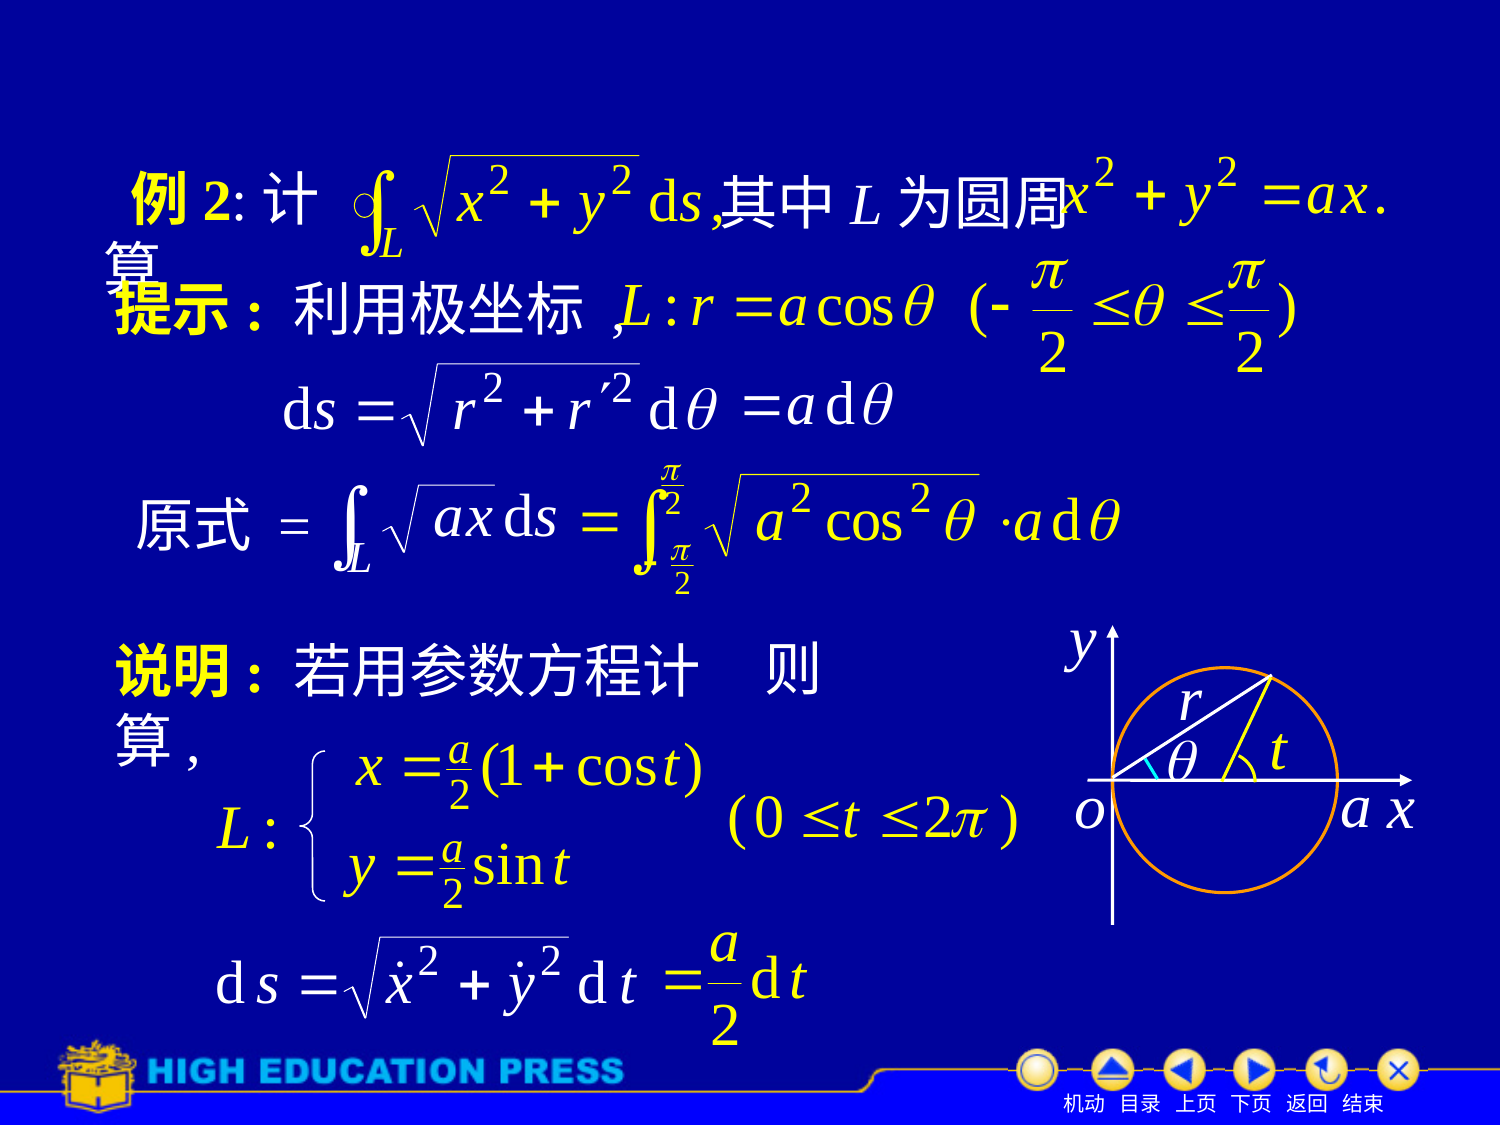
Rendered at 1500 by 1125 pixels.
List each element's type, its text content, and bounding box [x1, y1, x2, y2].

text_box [349, 723, 707, 814]
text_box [320, 468, 563, 589]
text_box 例2:计算 [88, 154, 341, 310]
text_box 其中L为圆周 [731, 158, 1051, 235]
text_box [1060, 624, 1419, 926]
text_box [1056, 146, 1389, 232]
text_box 机动 目录 上页 下页 返回 结束 [1049, 1082, 1404, 1123]
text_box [572, 449, 1126, 599]
picture [0, 0, 1500, 1125]
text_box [212, 800, 278, 854]
text_box 则 [750, 624, 875, 710]
text_box 原式 = [120, 480, 315, 566]
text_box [655, 910, 813, 1051]
text_box 说明: 若用参数方程计算, [99, 627, 788, 782]
text_box [299, 751, 325, 902]
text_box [346, 149, 727, 274]
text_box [735, 375, 901, 430]
text_box 提示: 利用极坐标 , [99, 264, 609, 350]
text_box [339, 822, 576, 913]
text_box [1112, 674, 1273, 786]
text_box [724, 788, 1022, 856]
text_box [614, 237, 1301, 378]
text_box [213, 931, 641, 1024]
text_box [279, 358, 724, 451]
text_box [1267, 728, 1294, 776]
